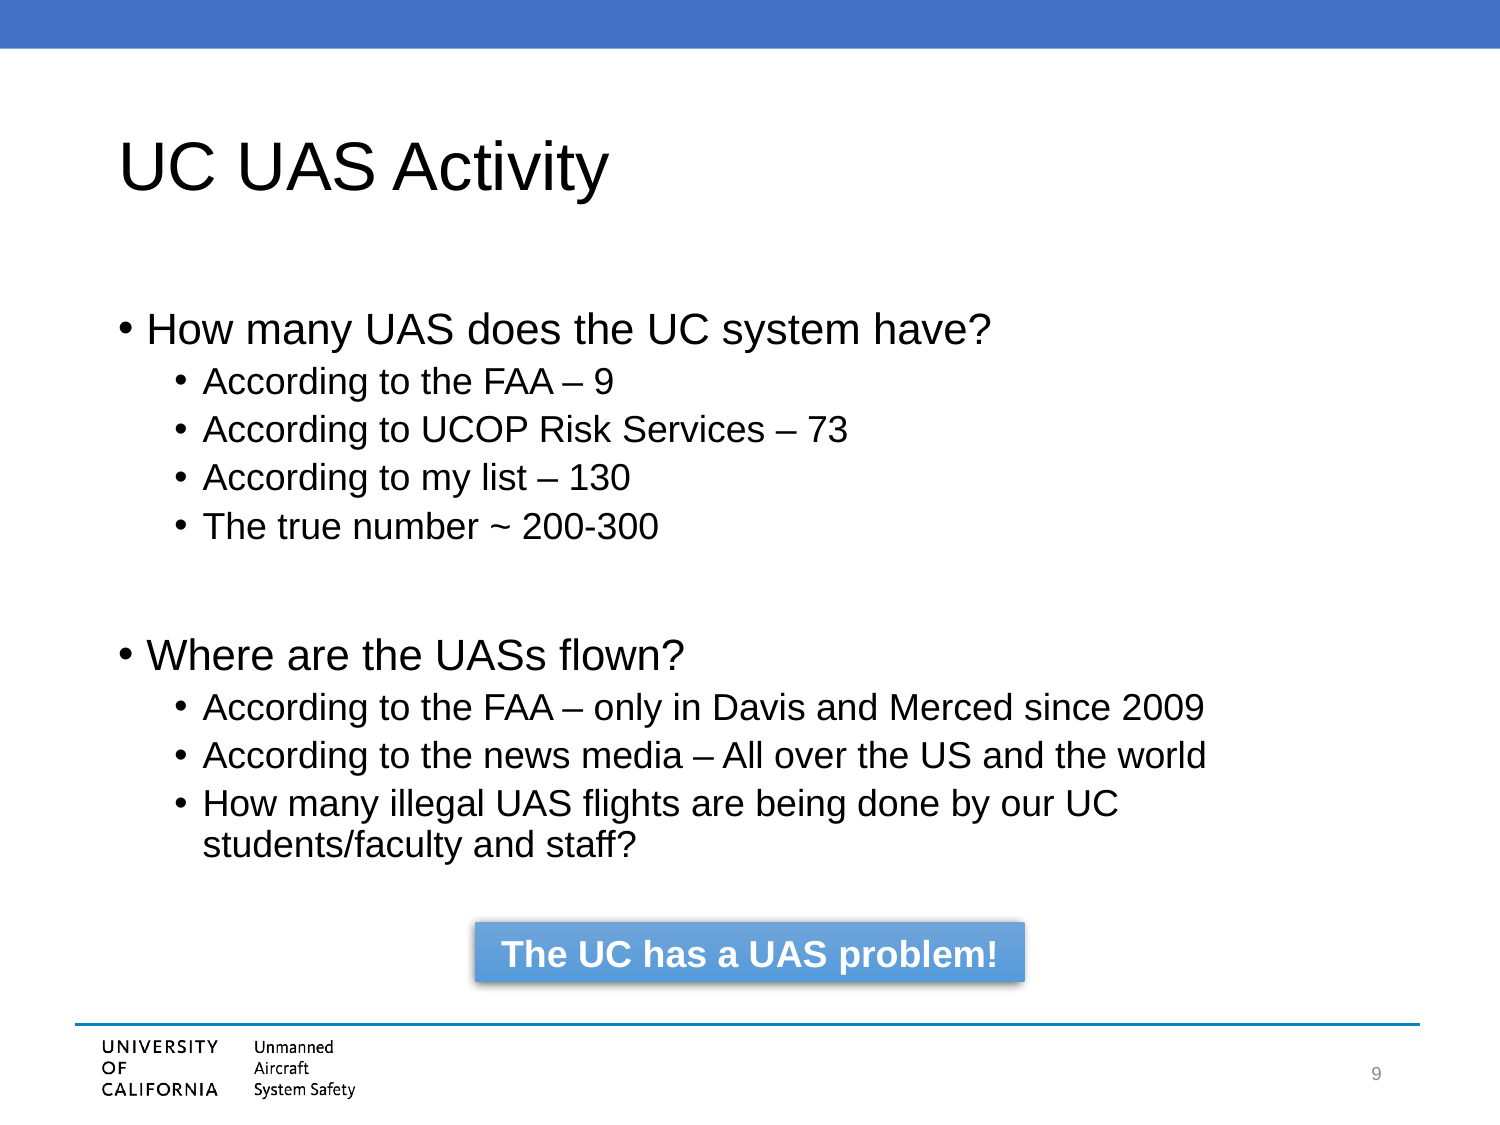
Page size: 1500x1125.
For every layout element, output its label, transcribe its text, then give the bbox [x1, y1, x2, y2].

picture [75, 1016, 382, 1116]
title UC UAS Activity [103, 59, 1397, 278]
text_box The UC has a UAS problem! [475, 922, 1025, 982]
slide_number 9 [1328, 1042, 1397, 1103]
list How many UAS does the UC system have? According to the FAA – 9 According to UCOP Risk Services – 73 According to my list – 130 The true number ~ 200-300 Where are the UASs flown? According to the FAA – only in Davis and Merced since 2009 According to the news media – All over the US and the world How many illegal UAS flights are being done by our UC students/faculty and staff? [103, 299, 1397, 1014]
